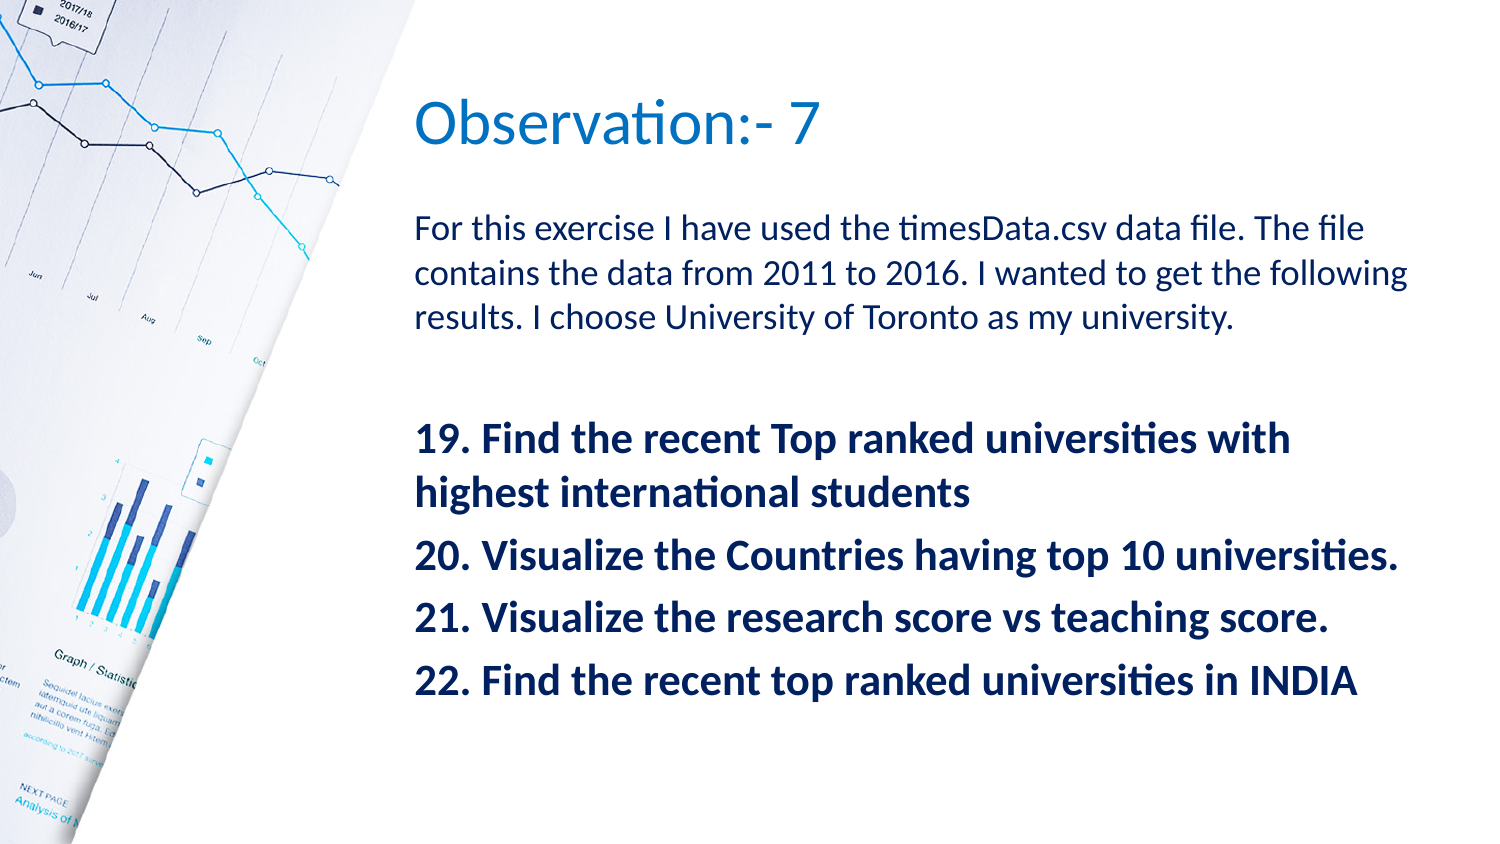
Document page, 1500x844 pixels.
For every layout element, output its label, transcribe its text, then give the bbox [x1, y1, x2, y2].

picture [0, 0, 1500, 844]
list For this exercise I have used the timesData.csv data file. The file contains the data from 2011 to 2016. I wanted to get the following results. I choose University of Toronto as my university. 19. Find the recent Top ranked universities with highest international students 20. Visualize the Countries having top 10 universities. 21. Visualize the research score vs teaching score. 22. Find the recent top ranked universities in INDIA [399, 196, 1427, 748]
title Observation:- 7 [399, 71, 1427, 166]
